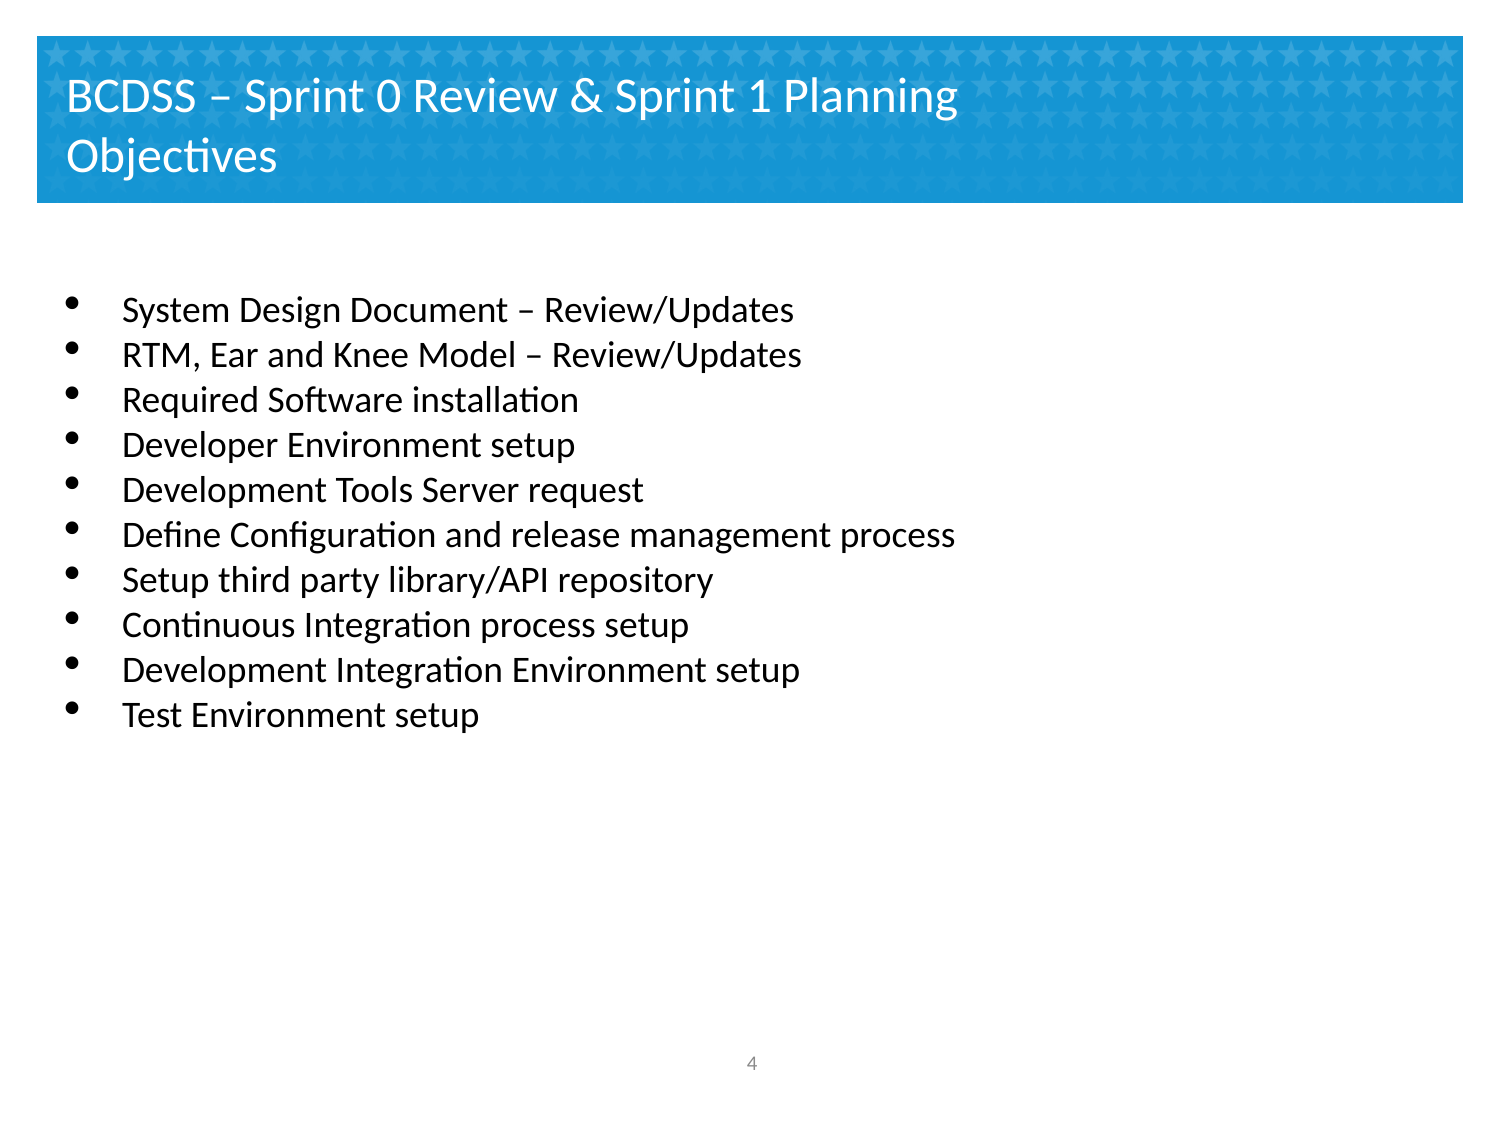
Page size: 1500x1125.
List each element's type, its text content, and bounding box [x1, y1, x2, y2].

text_box System Design Document – Review/Updates RTM, Ear and Knee Model – Review/Updates Required Software installation Developer Environment setup Development Tools Server request Define Configuration and release management process Setup third party library/API repository Continuous Integration process setup Development Integration Environment setup Test Environment setup [51, 277, 1309, 803]
title BCDSS – Sprint 0 Review & Sprint 1 Planning Objectives [50, 35, 1418, 191]
slide_number 3 [711, 1032, 793, 1093]
picture [37, 36, 1463, 203]
